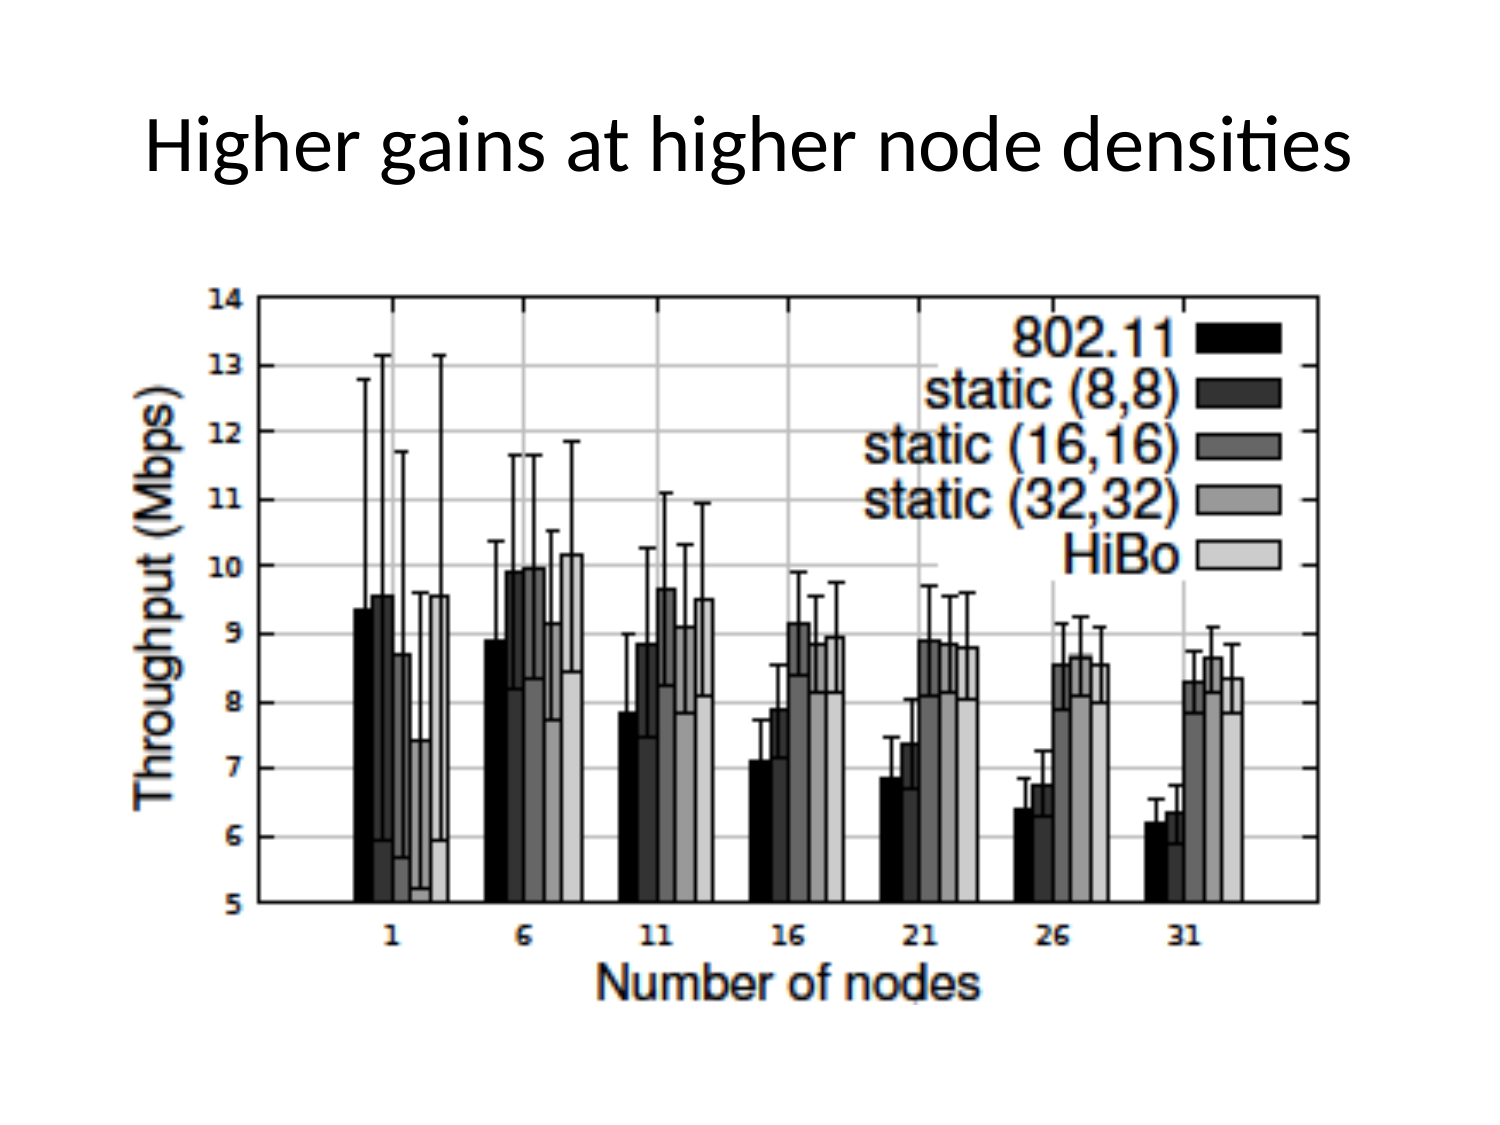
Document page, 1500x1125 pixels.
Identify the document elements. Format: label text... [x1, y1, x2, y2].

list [131, 262, 1369, 1006]
title Higher gains at higher node densities [75, 45, 1425, 233]
